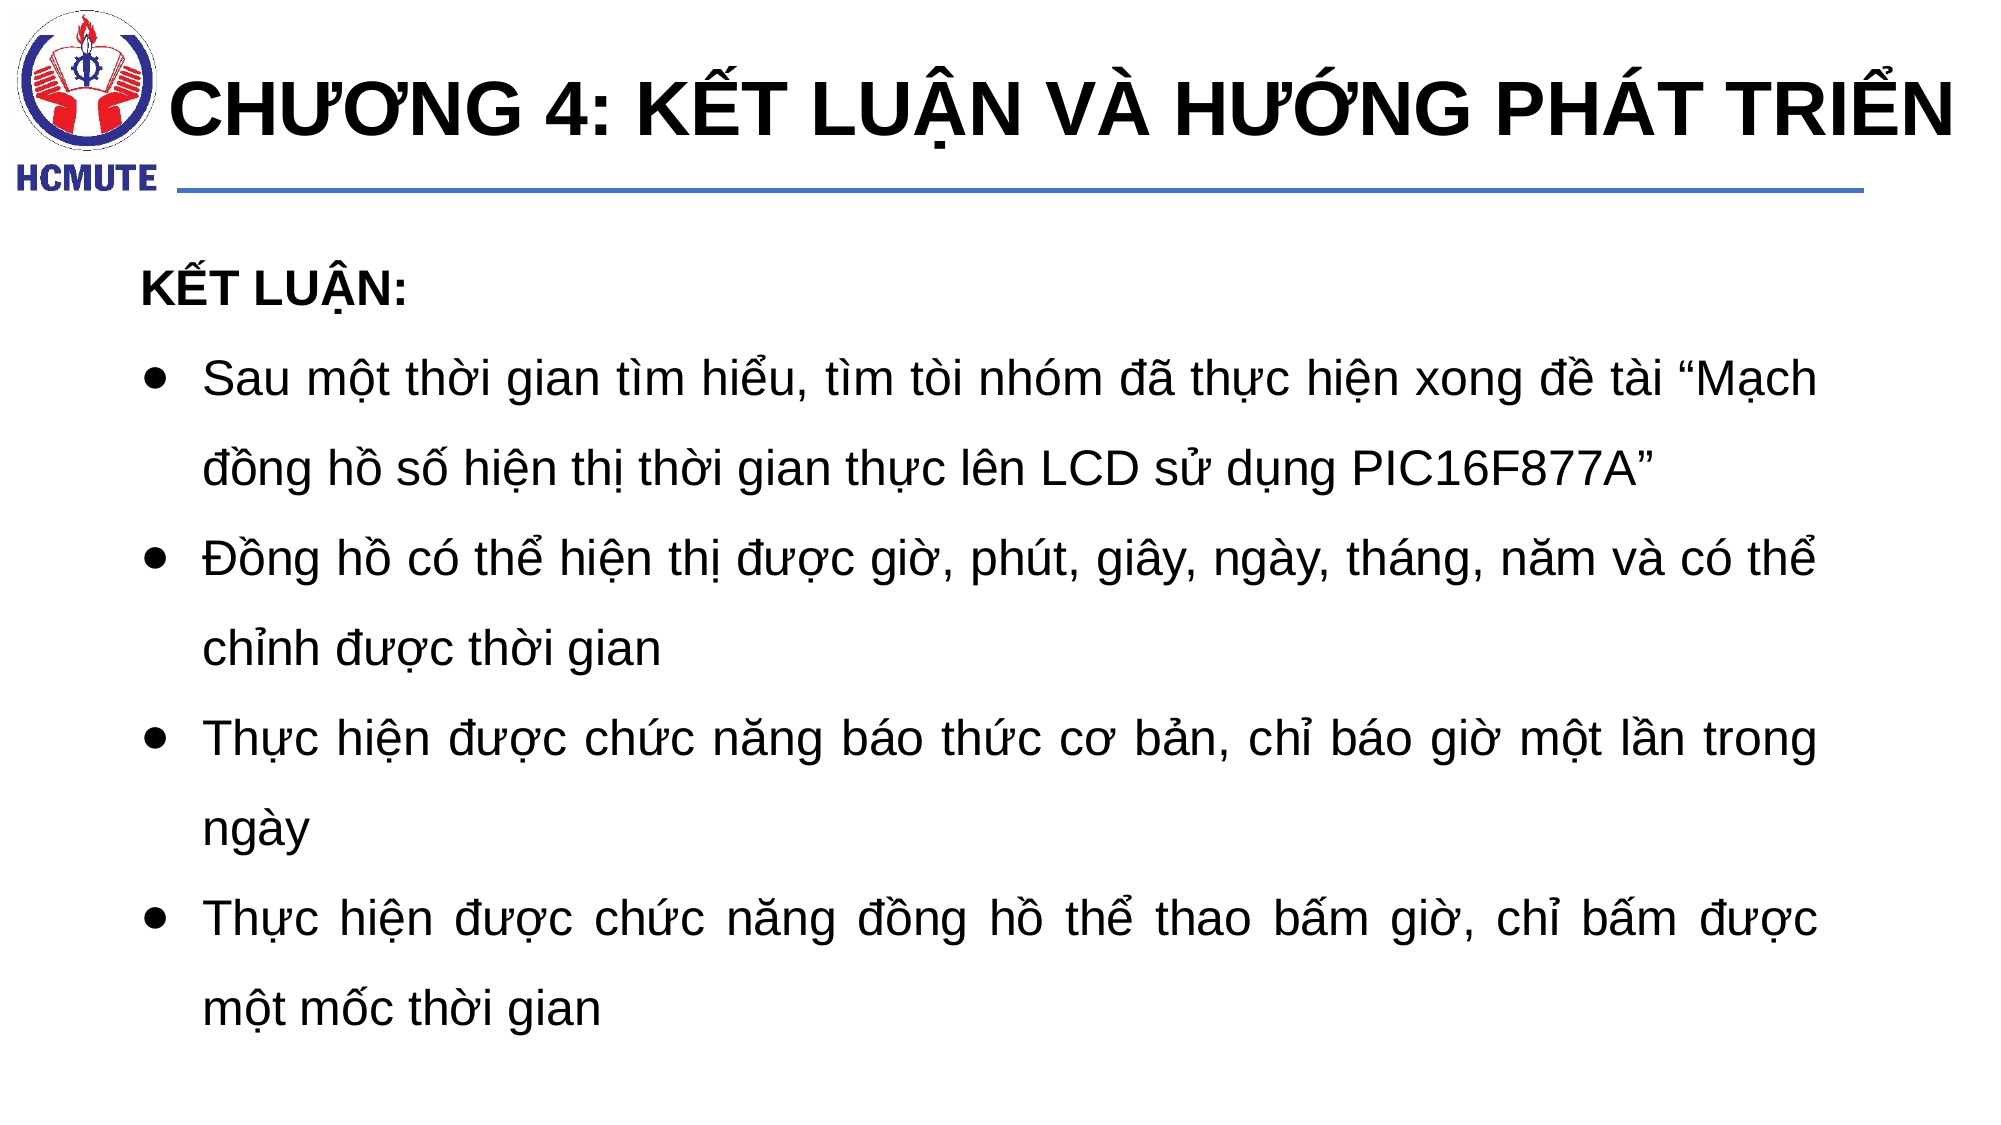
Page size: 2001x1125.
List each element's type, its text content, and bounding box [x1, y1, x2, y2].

picture [15, 10, 157, 191]
list KẾT LUẬN: Sau một thời gian tìm hiểu, tìm tòi nhóm đã thực hiện xong đề tài “Mạch đồng hồ số hiện thị thời gian thực lên LCD sử dụng PIC16F877A” Đồng hồ có thể hiện thị được giờ, phút, giây, ngày, tháng, năm và có thể chỉnh được thời gian Thực hiện được chức năng báo thức cơ bản, chỉ báo giờ một lần trong ngày Thực hiện được chức năng đồng hồ thể thao bấm giờ, chỉ bấm được một mốc thời gian [127, 224, 1819, 1036]
title CHƯƠNG 4: KẾT LUẬN VÀ HƯỚNG PHÁT TRIỂN [168, 57, 2000, 246]
